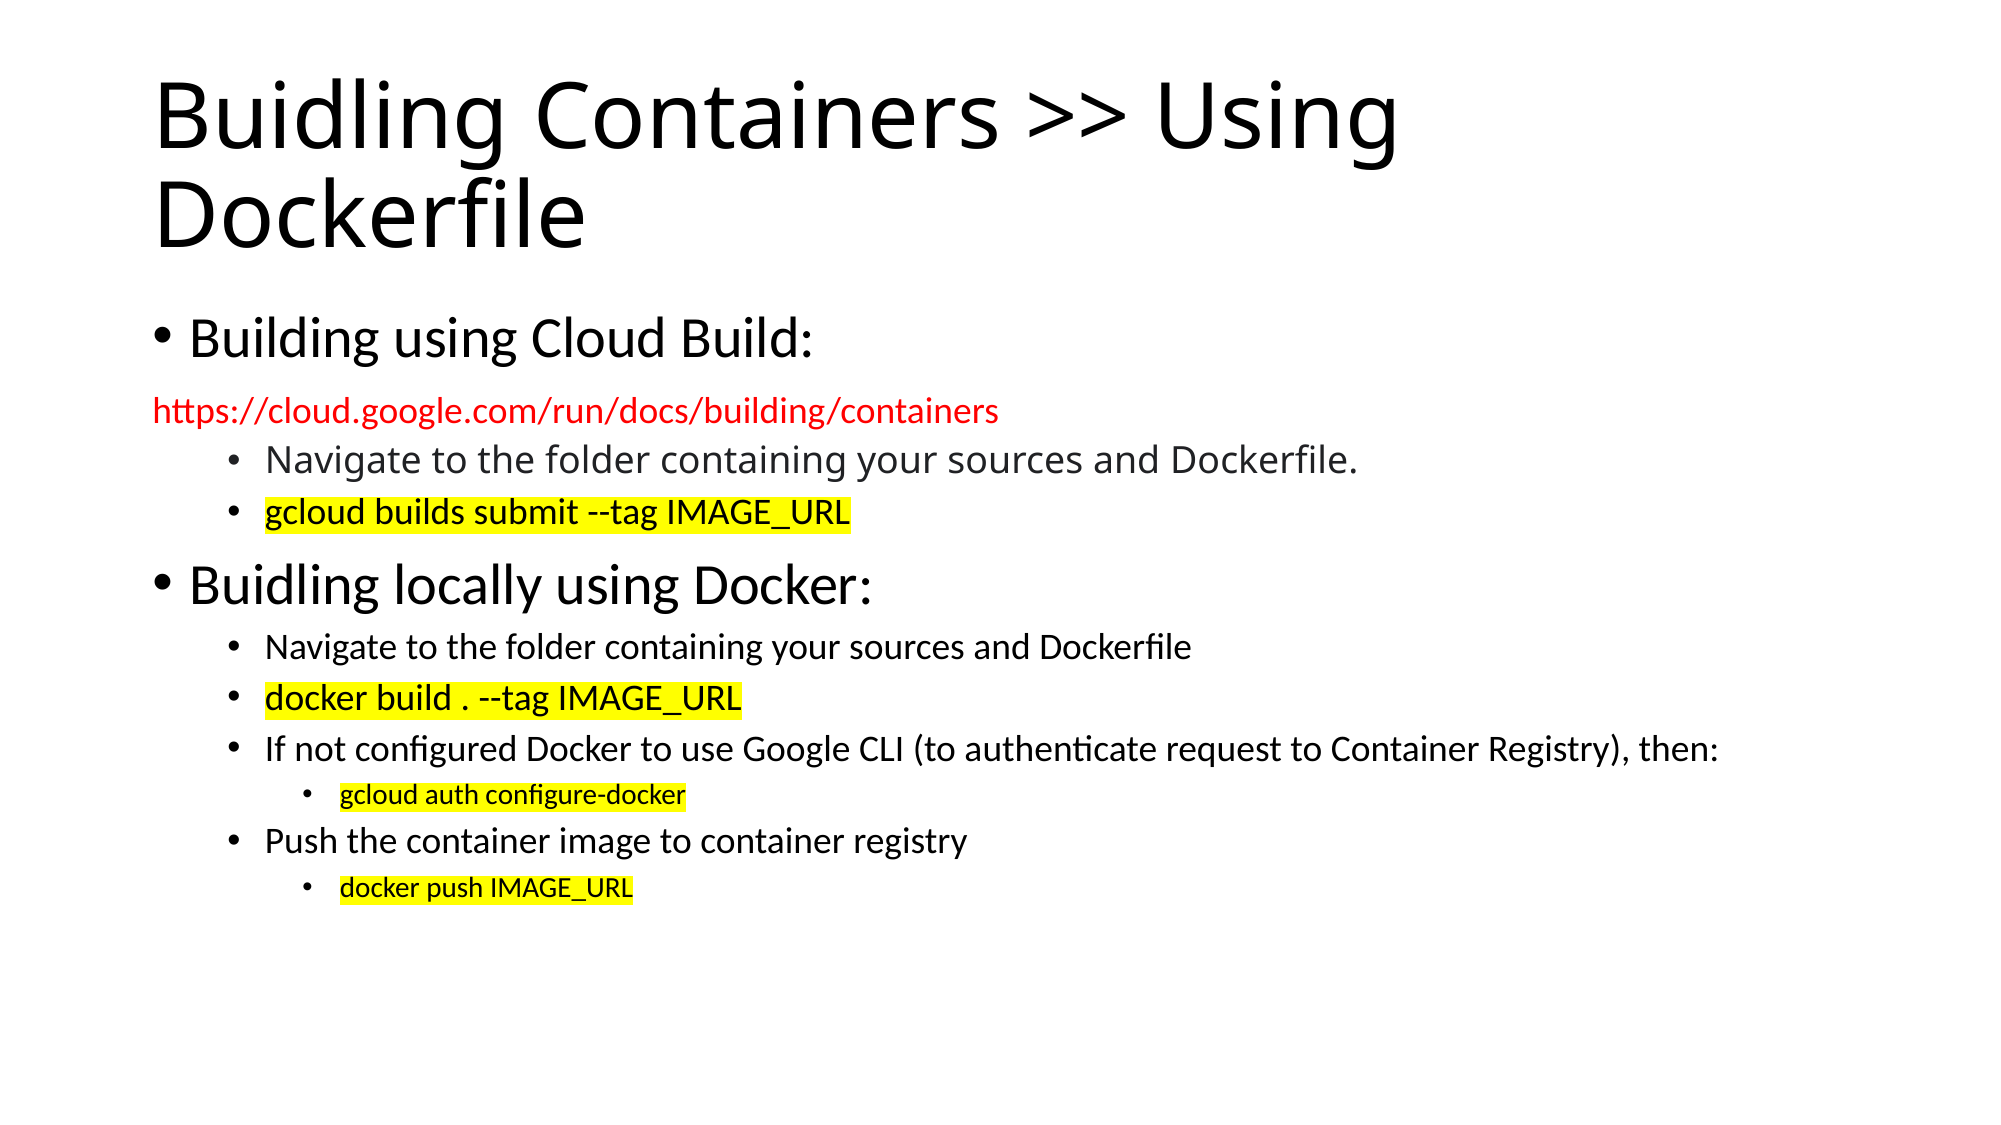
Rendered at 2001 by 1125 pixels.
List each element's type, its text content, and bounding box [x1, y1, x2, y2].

list Building using Cloud Build: https://cloud.google.com/run/docs/building/containers Navigate to the folder containing your sources and Dockerfile. gcloud builds submit --tag IMAGE_URL Buidling locally using Docker: Navigate to the folder containing your sources and Dockerfile docker build . --tag IMAGE_URL If not configured Docker to use Google CLI (to authenticate request to Container Registry), then: gcloud auth configure-docker Push the container image to container registry docker push IMAGE_URL [137, 299, 1863, 1014]
title Buidling Containers >> Using Dockerfile [137, 59, 1863, 278]
